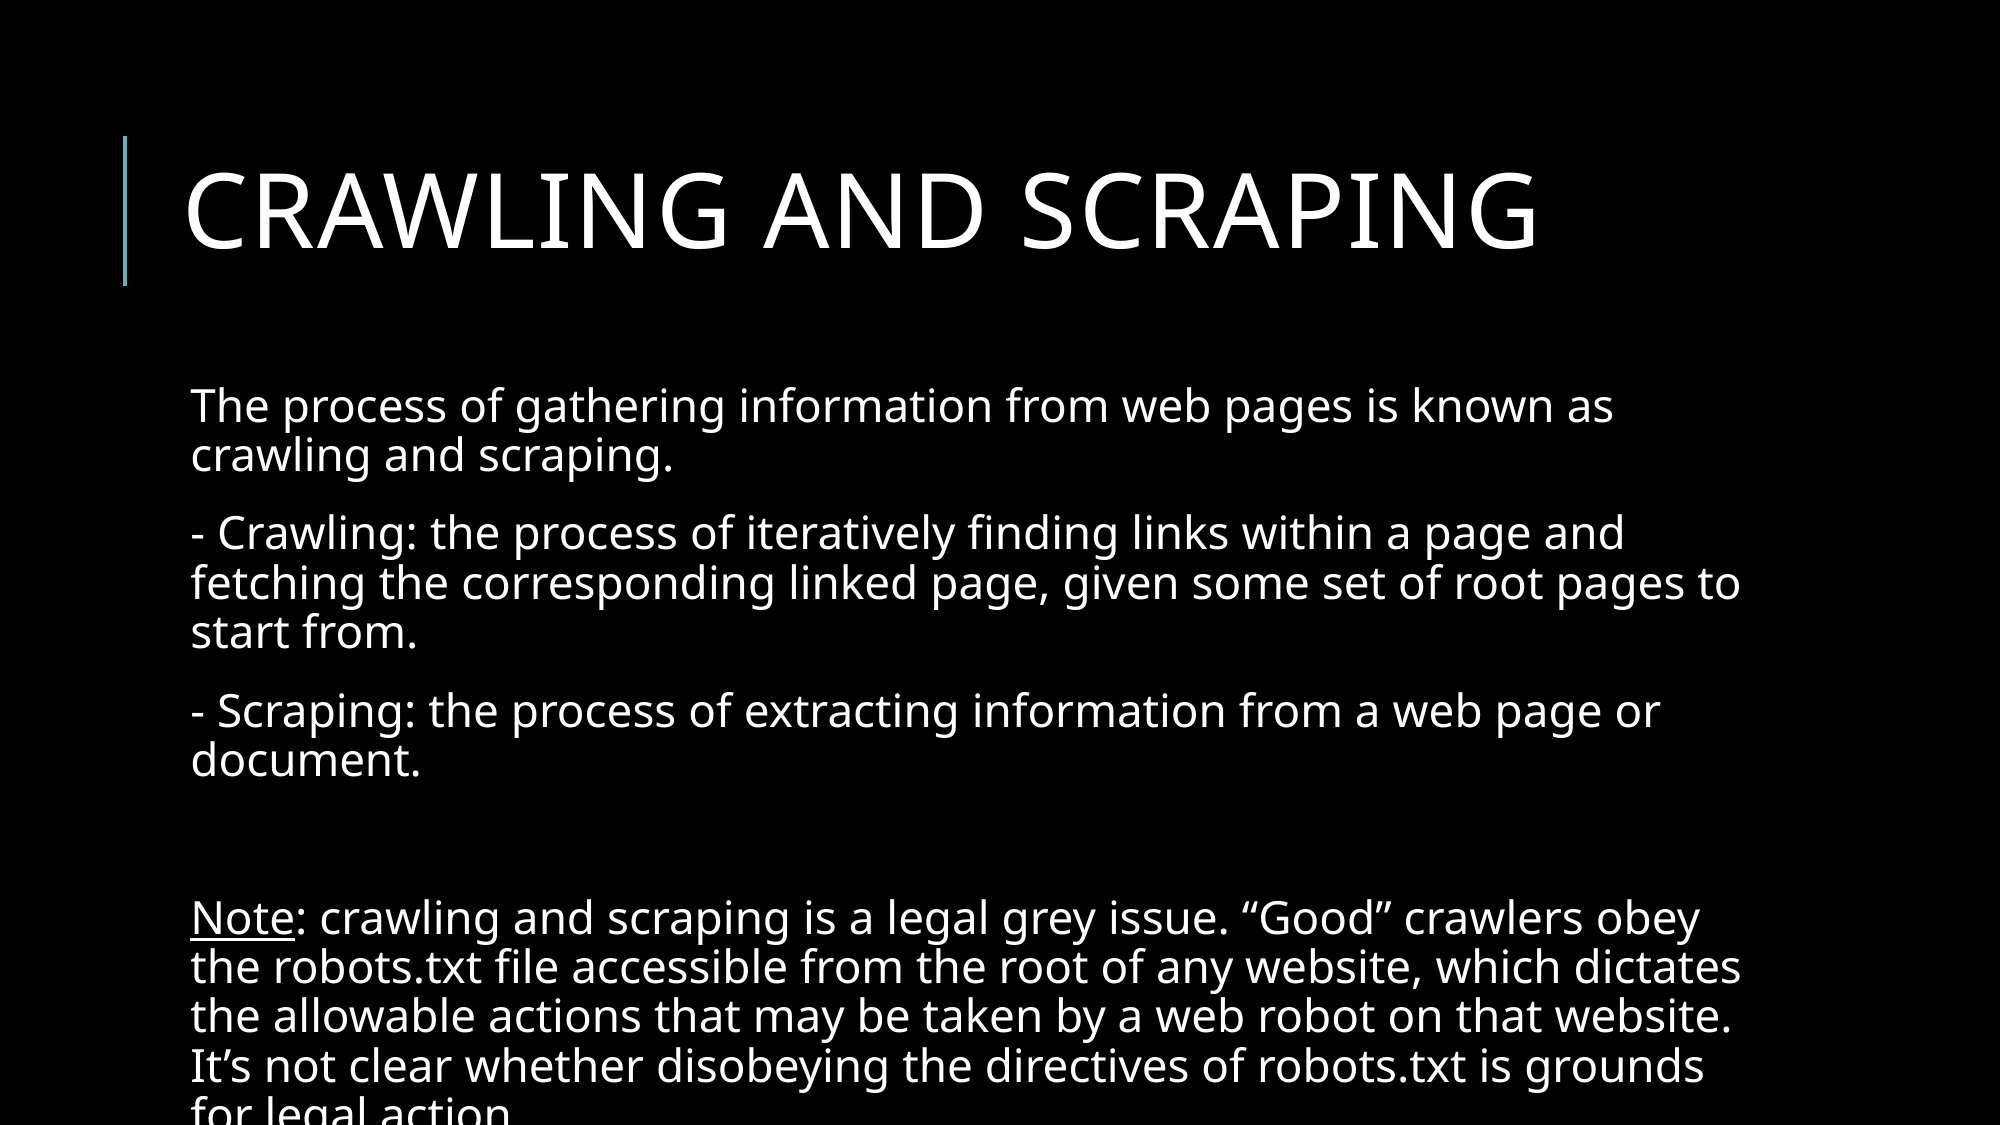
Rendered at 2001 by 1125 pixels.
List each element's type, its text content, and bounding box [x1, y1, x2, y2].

list The process of gathering information from web pages is known as crawling and scraping. - Crawling: the process of iteratively finding links within a page and fetching the corresponding linked page, given some set of root pages to start from. - Scraping: the process of extracting information from a web page or document. Note: crawling and scraping is a legal grey issue. “Good” crawlers obey the robots.txt file accessible from the root of any website, which dictates the allowable actions that may be taken by a web robot on that website. It’s not clear whether disobeying the directives of robots.txt is grounds for legal action. [168, 375, 1763, 1035]
title Crawling and Scraping [168, 96, 1763, 342]
